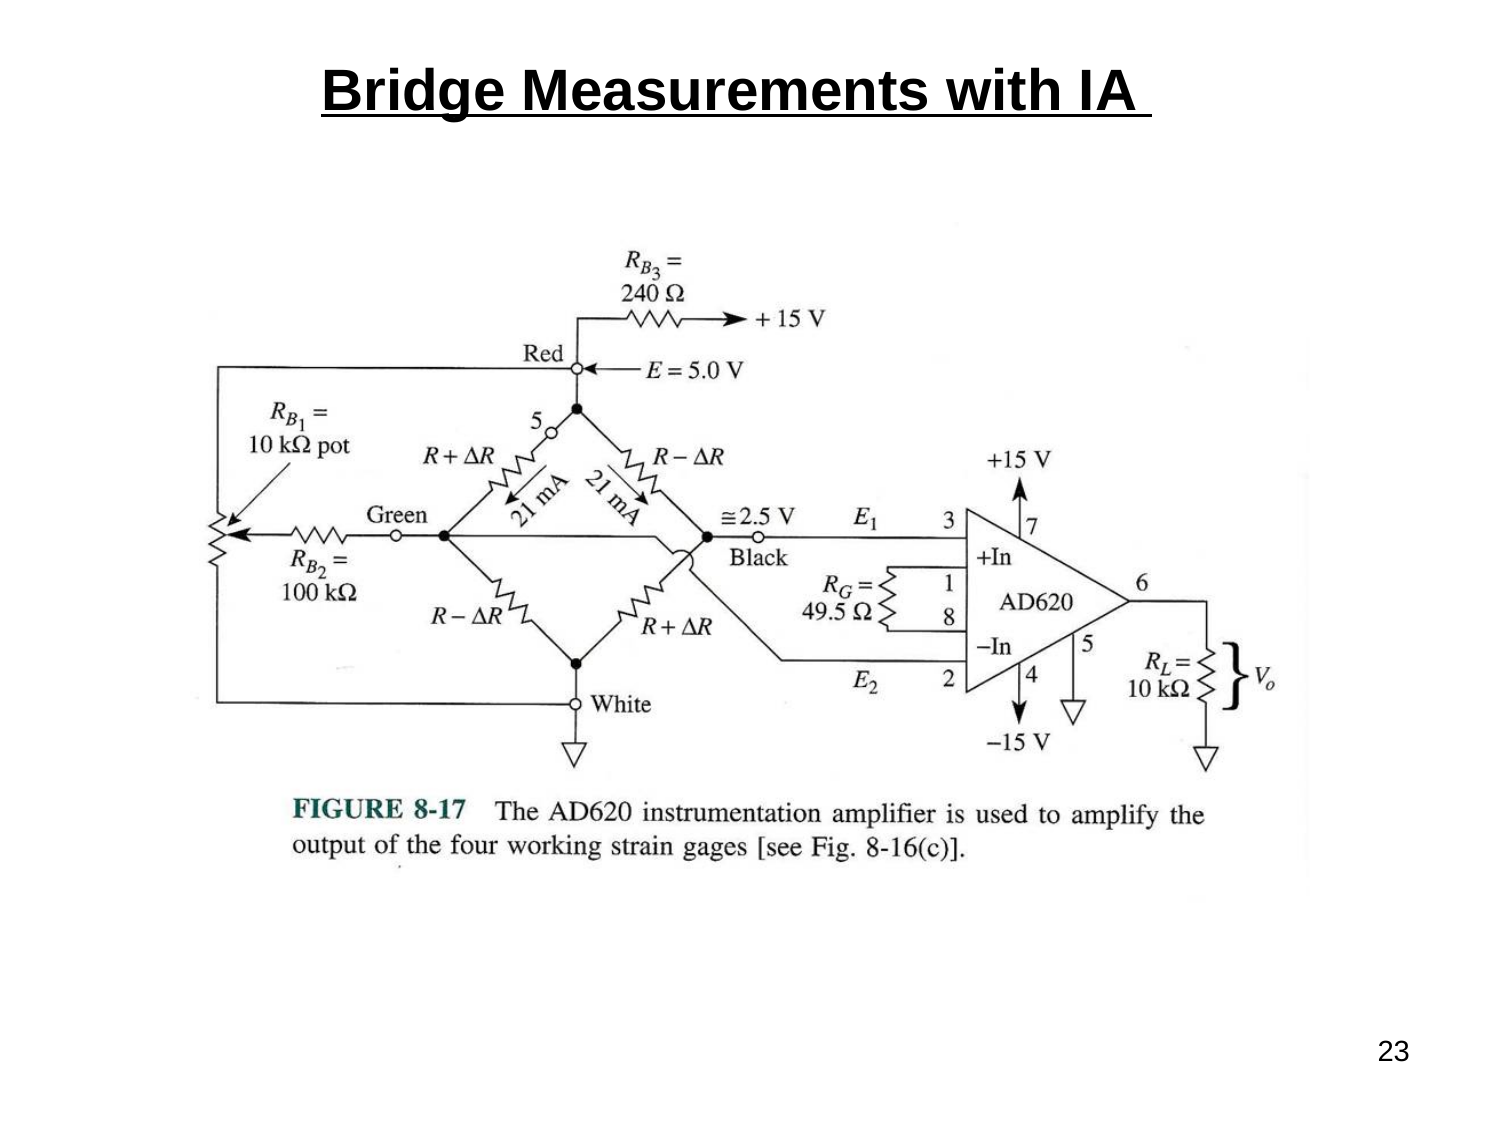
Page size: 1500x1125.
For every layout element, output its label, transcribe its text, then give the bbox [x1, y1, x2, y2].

picture [190, 221, 1310, 904]
title Bridge Measurements with IA [213, 56, 1261, 190]
slide_number 23 [1074, 1024, 1426, 1103]
